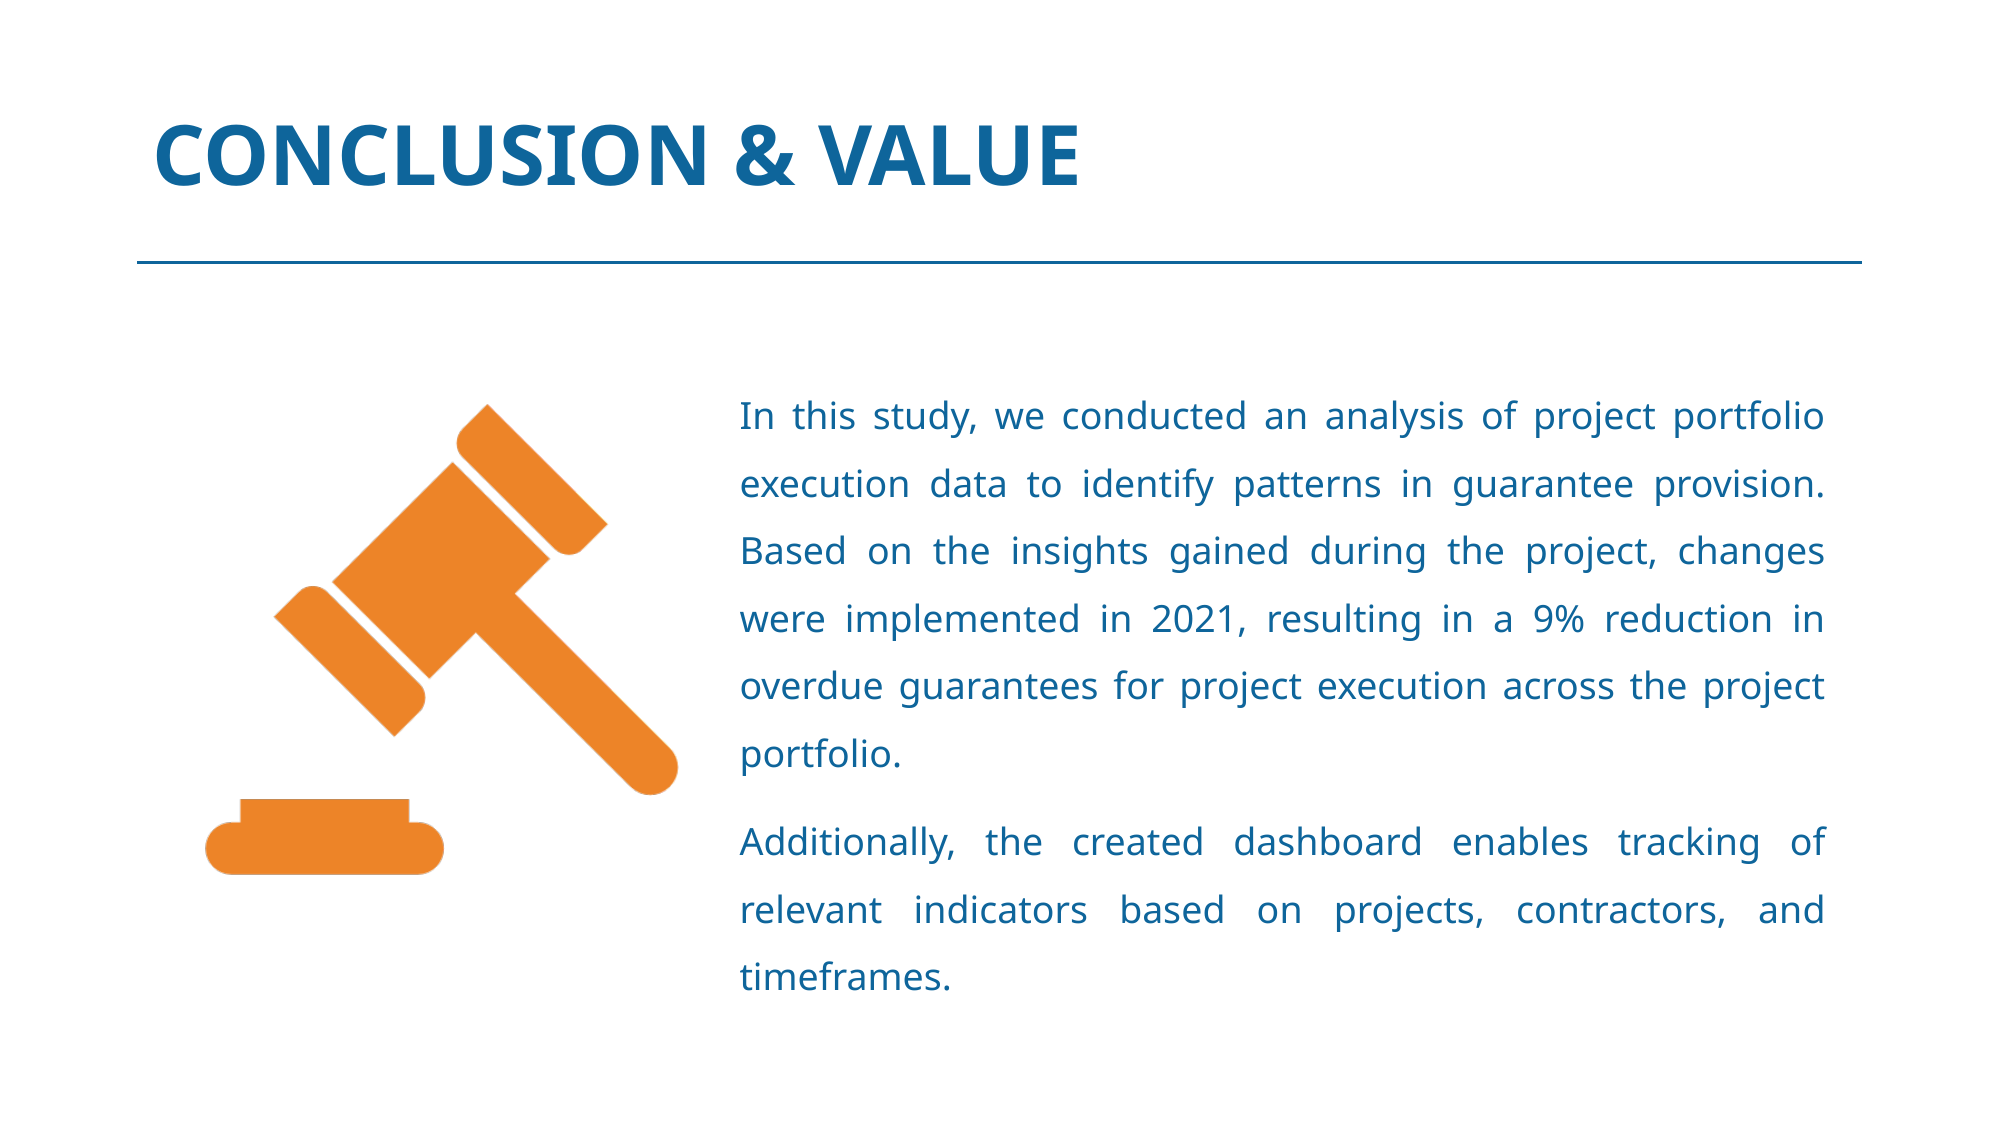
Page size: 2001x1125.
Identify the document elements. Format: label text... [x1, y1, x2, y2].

picture [162, 362, 720, 918]
title CONCLUSION & VALUE [137, 55, 1863, 262]
text_box In this study, we conducted an analysis of project portfolio execution data to identify patterns in guarantee provision. Based on the insights gained during the project, changes were implemented in 2021, resulting in a 9% reduction in overdue guarantees for project execution across the project portfolio. Additionally, the created dashboard enables tracking of relevant indicators based on projects, contractors, and timeframes. [724, 362, 1842, 1038]
